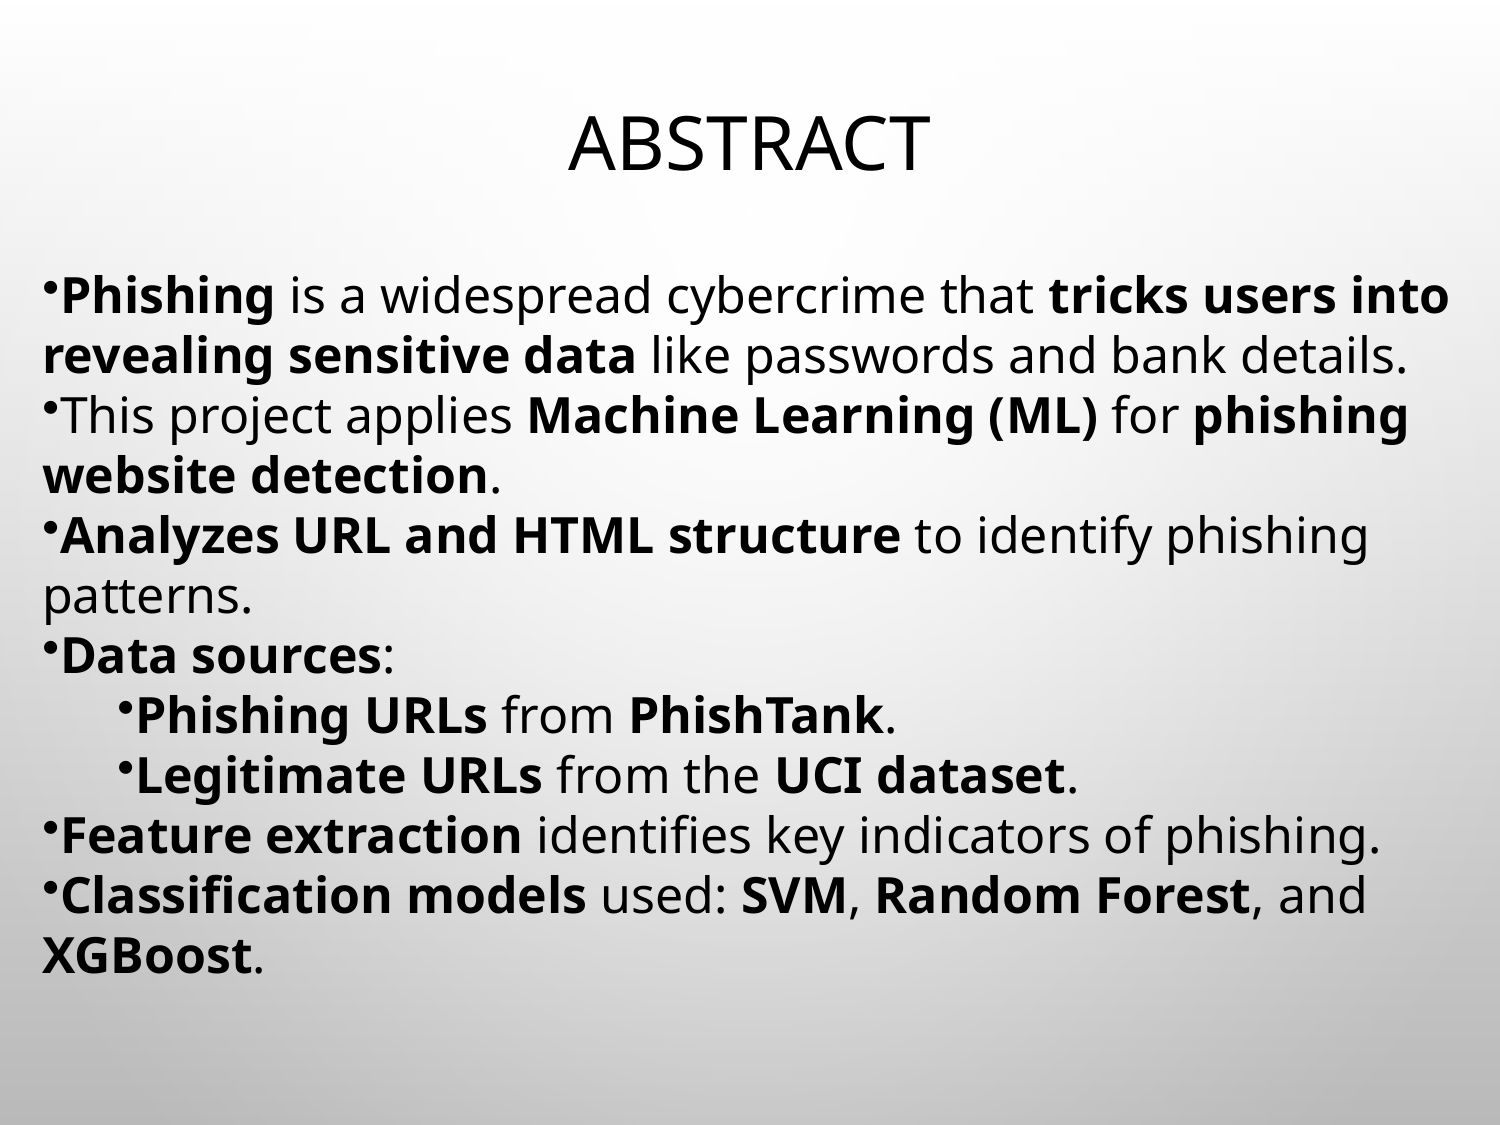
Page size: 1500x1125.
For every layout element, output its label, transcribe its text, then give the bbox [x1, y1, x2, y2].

title Abstract [112, 15, 1388, 196]
list Phishing is a widespread cybercrime that tricks users into revealing sensitive data like passwords and bank details. This project applies Machine Learning (ML) for phishing website detection. Analyzes URL and HTML structure to identify phishing patterns. Data sources: Phishing URLs from PhishTank. Legitimate URLs from the UCI dataset. Feature extraction identifies key indicators of phishing. Classification models used: SVM, Random Forest, and XGBoost. [27, 196, 1467, 1052]
picture [0, 0, 1500, 1125]
